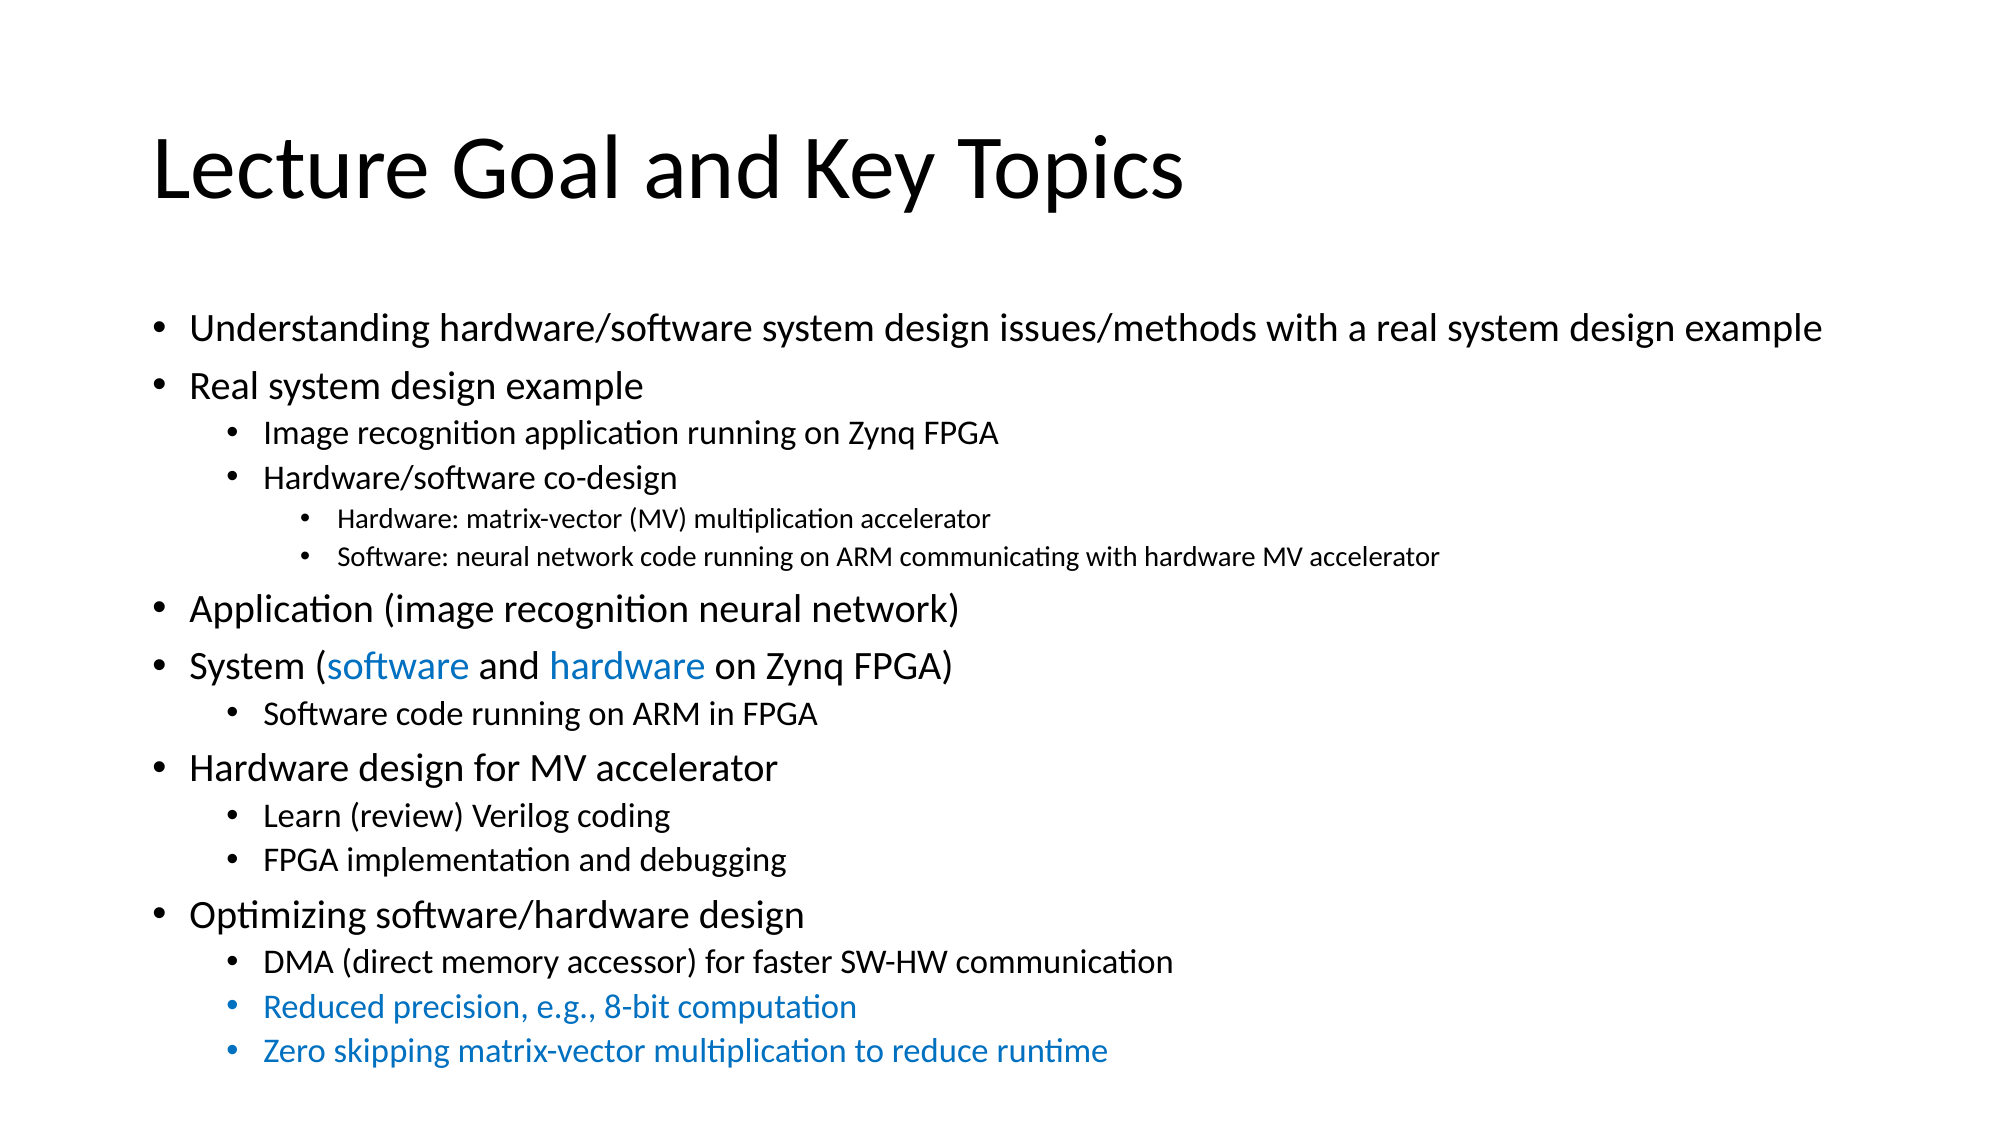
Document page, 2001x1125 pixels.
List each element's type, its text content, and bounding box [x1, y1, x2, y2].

list Understanding hardware/software system design issues/methods with a real system design example Real system design example Image recognition application running on Zynq FPGA Hardware/software co-design Hardware: matrix-vector (MV) multiplication accelerator Software: neural network code running on ARM communicating with hardware MV accelerator Application (image recognition neural network) System (software and hardware on Zynq FPGA) Software code running on ARM in FPGA Hardware design for MV accelerator Learn (review) Verilog coding FPGA implementation and debugging Optimizing software/hardware design DMA (direct memory accessor) for faster SW-HW communication Reduced precision, e.g., 8-bit computation Zero skipping matrix-vector multiplication to reduce runtime [137, 299, 1863, 1087]
title Lecture Goal and Key Topics [137, 59, 1863, 278]
